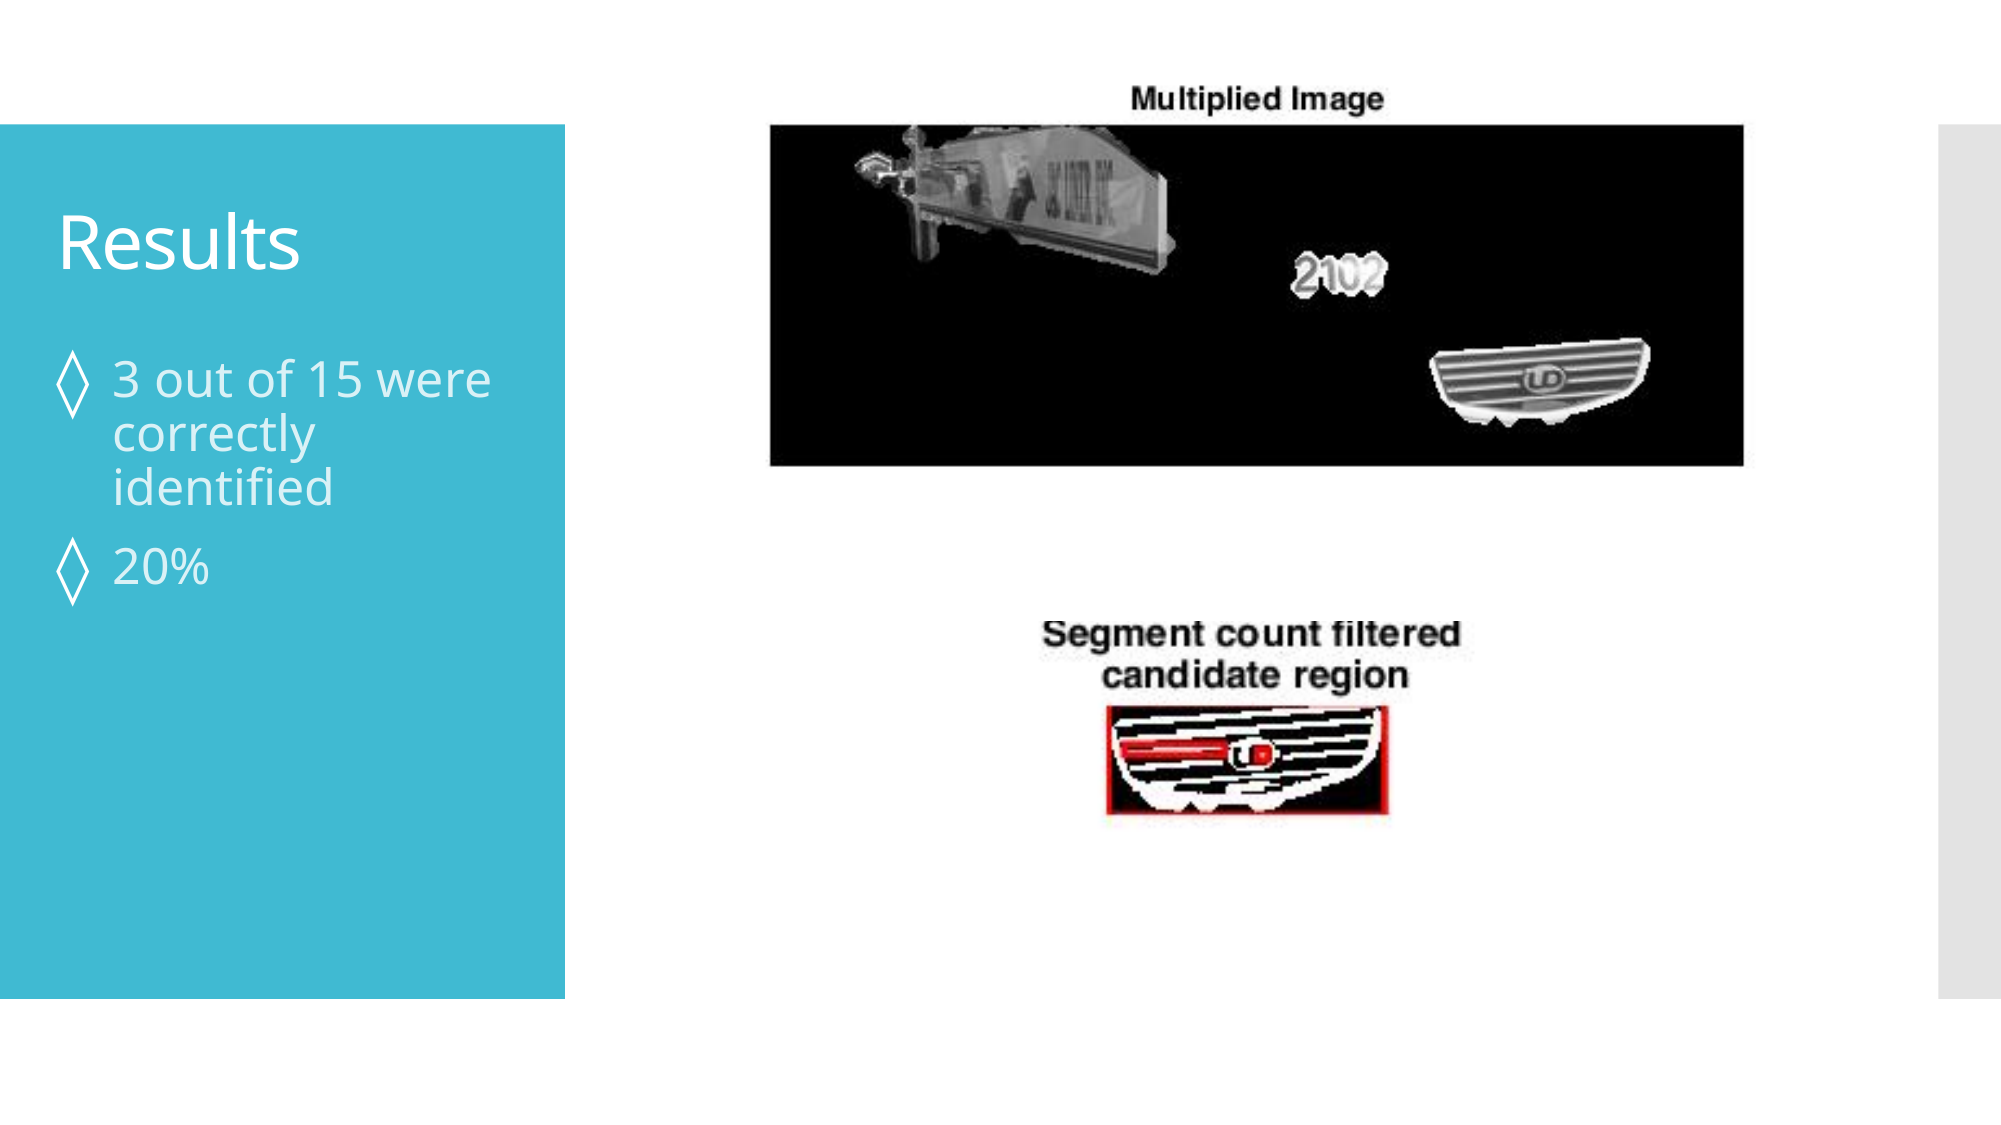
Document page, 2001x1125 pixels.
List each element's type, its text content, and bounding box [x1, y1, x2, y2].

subtitle 3 out of 15 were correctly identified 20% [41, 347, 525, 982]
picture [592, 69, 1923, 582]
picture [894, 621, 1620, 954]
title Results [41, 184, 525, 307]
